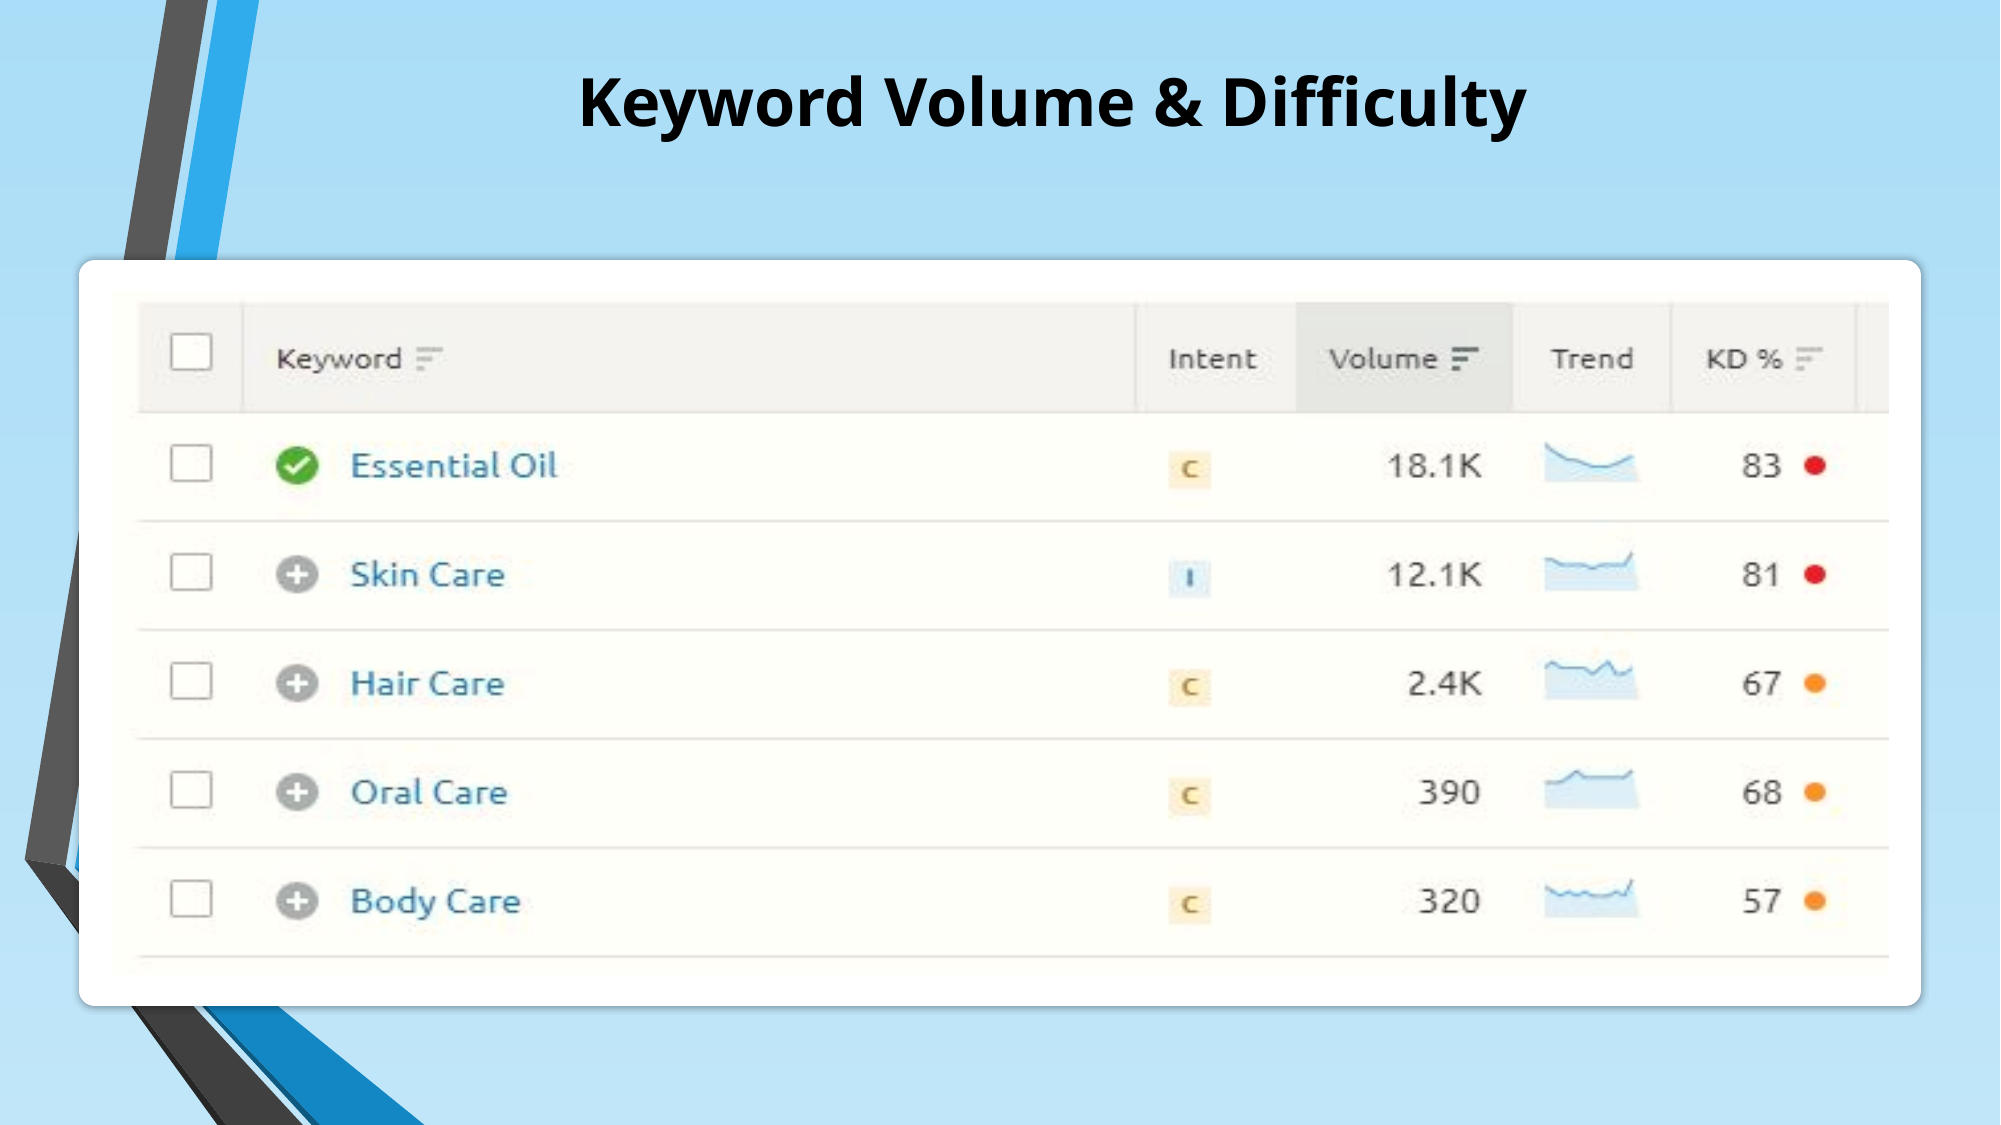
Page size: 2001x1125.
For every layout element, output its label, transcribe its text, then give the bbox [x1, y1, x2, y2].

title Keyword Volume & Difficulty [174, 52, 1932, 194]
picture [110, 291, 1890, 975]
